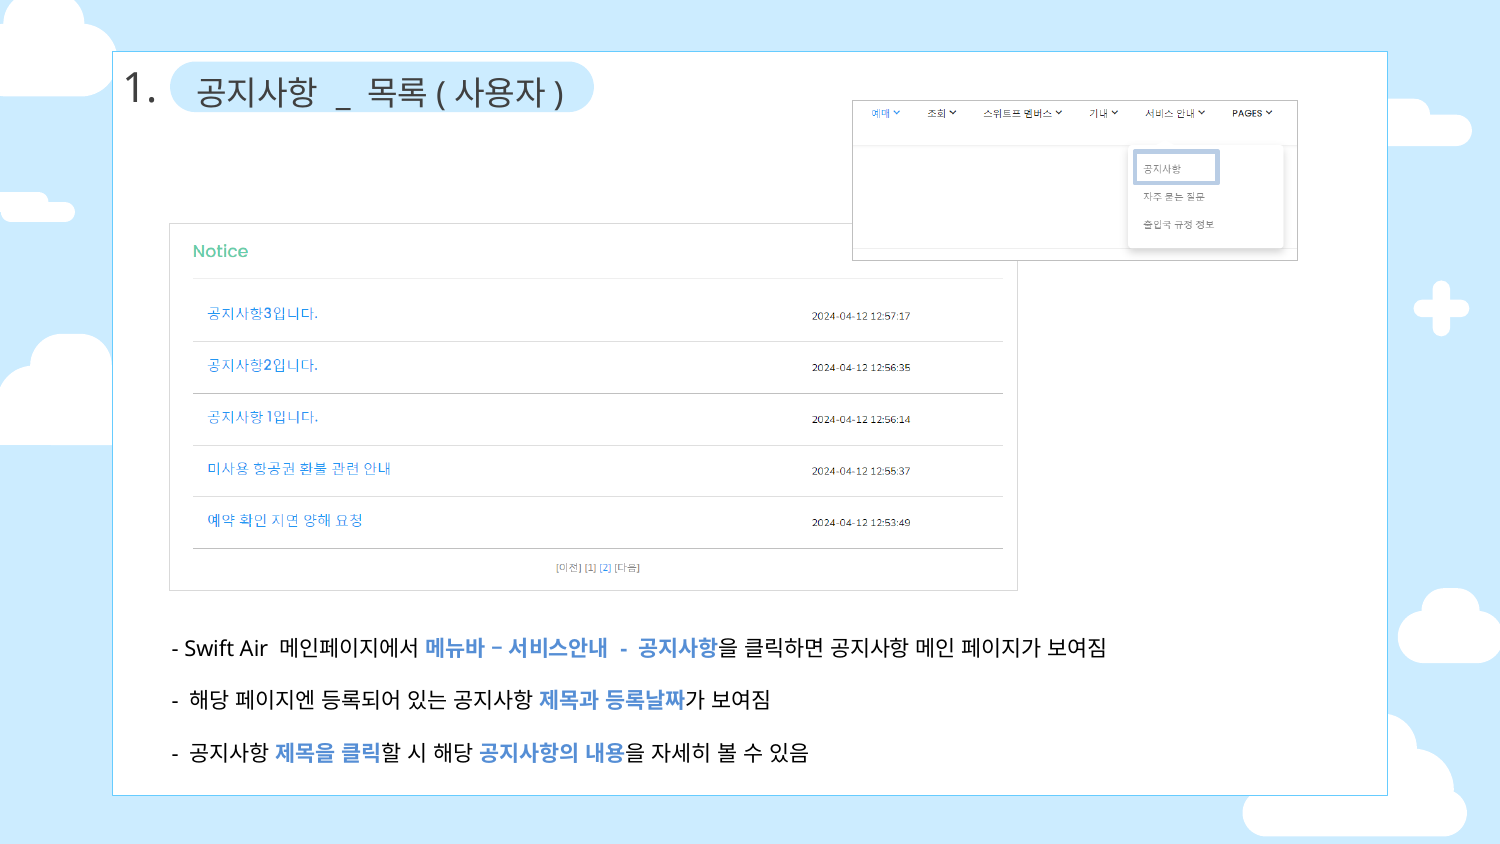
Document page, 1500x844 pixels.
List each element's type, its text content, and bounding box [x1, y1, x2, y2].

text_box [169, 52, 595, 115]
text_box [0, 191, 76, 223]
text_box - Swift Air 메인페이지에서 메뉴바 – 서비스안내 - 공지사항을 클릭하면 공지사항 메인 페이지가 보여짐 - 해당 페이지엔 등록되어 있는 공지사항 제목과 등록날짜가 보여짐 - 공지사항 제목을 클릭할 시 해당 공지사항의 내용을 자세히 볼 수 있음 [156, 600, 1381, 773]
picture [169, 223, 1019, 591]
text_box [110, 453, 1237, 798]
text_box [1397, 587, 1500, 664]
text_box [0, 333, 164, 446]
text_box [852, 100, 1298, 262]
text_box 1. [107, 53, 166, 118]
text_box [1413, 280, 1470, 337]
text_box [1312, 98, 1473, 147]
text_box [1242, 713, 1468, 837]
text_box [0, 0, 118, 97]
text_box [110, 50, 1390, 711]
